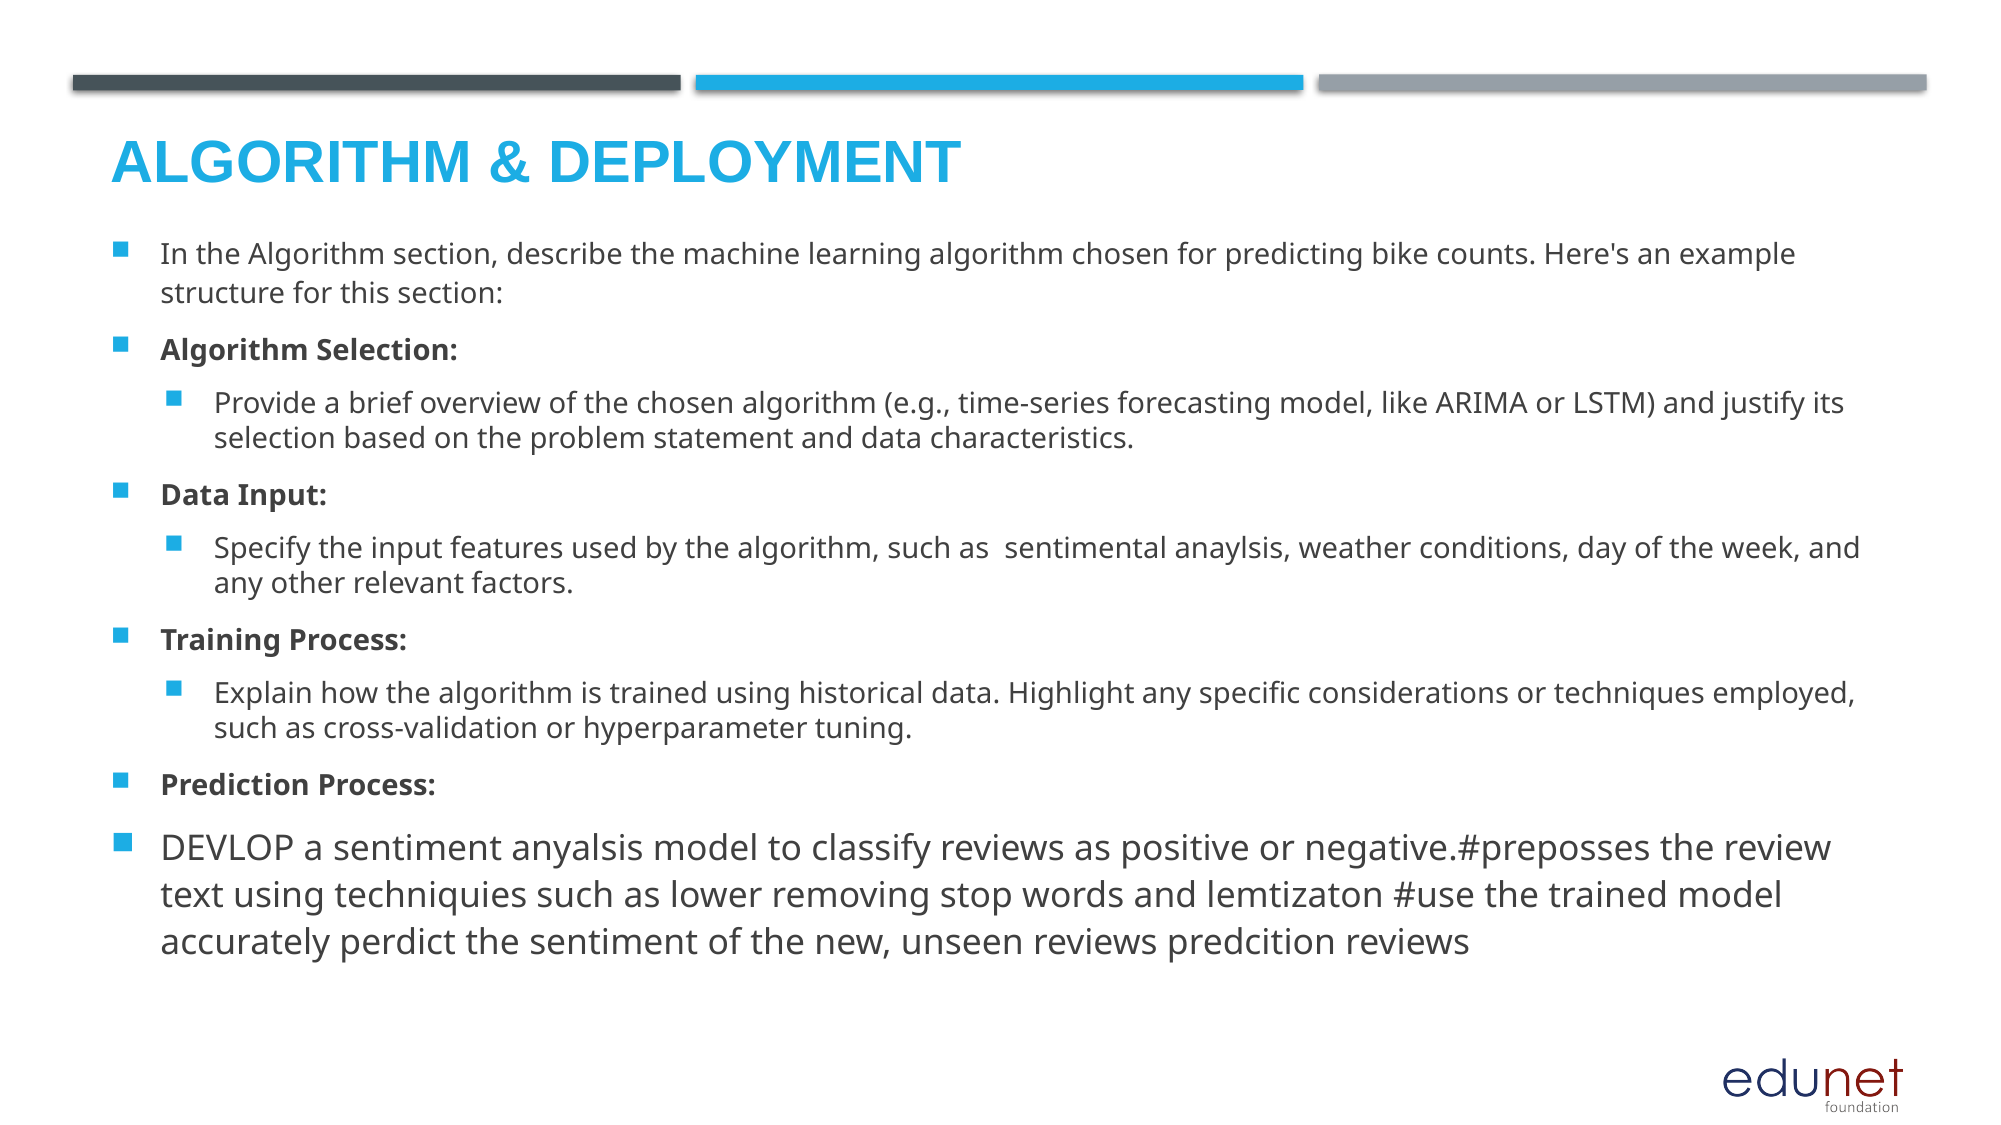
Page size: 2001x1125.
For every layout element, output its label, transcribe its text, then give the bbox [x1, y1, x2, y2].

title Algorithm & Deployment [95, 115, 1905, 203]
picture [1719, 1056, 1905, 1116]
list In the Algorithm section, describe the machine learning algorithm chosen for predicting bike counts. Here's an example structure for this section: Algorithm Selection: Provide a brief overview of the chosen algorithm (e.g., time-series forecasting model, like ARIMA or LSTM) and justify its selection based on the problem statement and data characteristics. Data Input: Specify the input features used by the algorithm, such as sentimental anaylsis, weather conditions, day of the week, and any other relevant factors. Training Process: Explain how the algorithm is trained using historical data. Highlight any specific considerations or techniques employed, such as cross-validation or hyperparameter tuning. Prediction Process: DEVLOP a sentiment anyalsis model to classify reviews as positive or negative.#preposses the review text using techniquies such as lower removing stop words and lemtizaton #use the trained model accurately perdict the sentiment of the new, unseen reviews predcition reviews [95, 213, 1905, 981]
